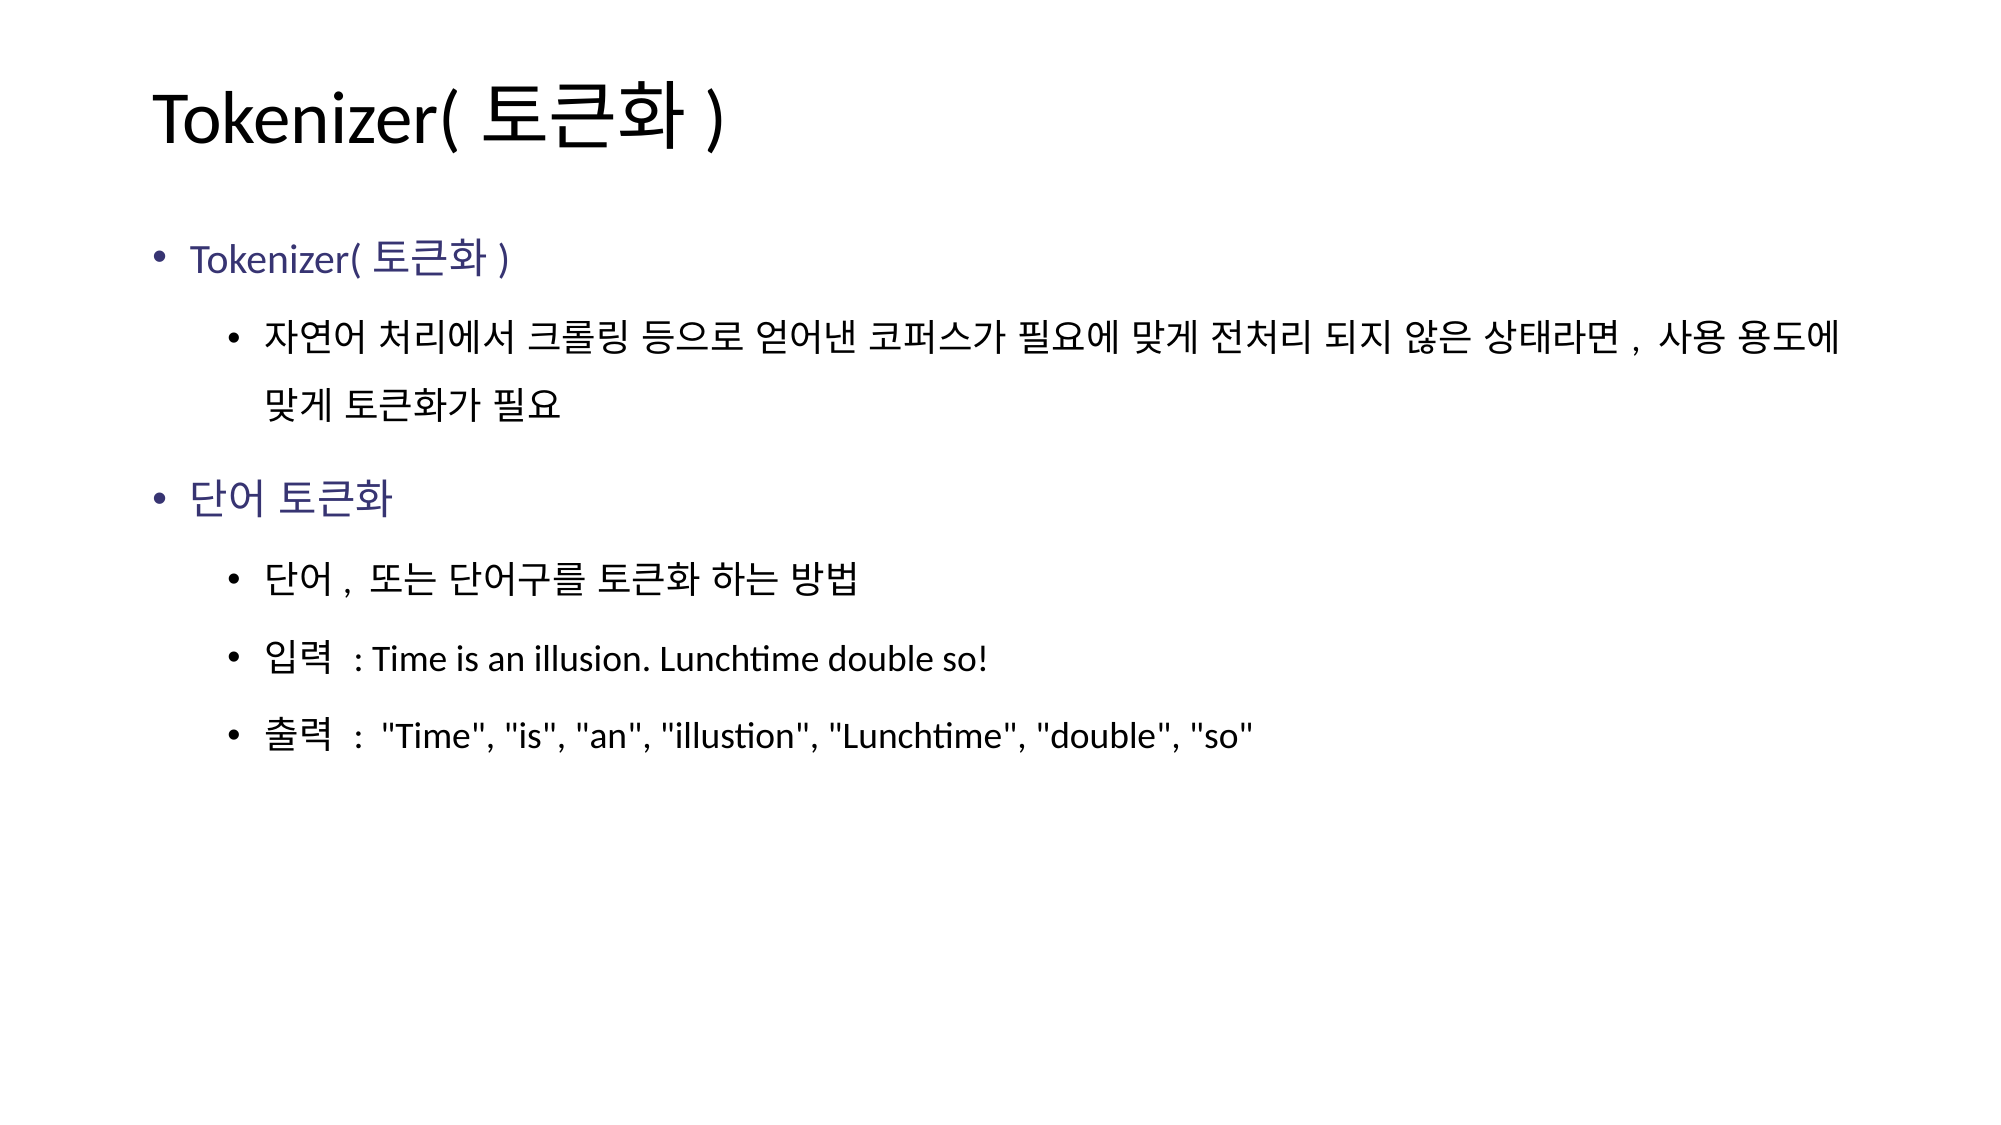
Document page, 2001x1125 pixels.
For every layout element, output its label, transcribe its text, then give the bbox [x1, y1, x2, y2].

list Tokenizer(토큰화) 자연어 처리에서 크롤링 등으로 얻어낸 코퍼스가 필요에 맞게 전처리 되지 않은 상태라면, 사용 용도에 맞게 토큰화가 필요 단어 토큰화 단어, 또는 단어구를 토큰화 하는 방법 입력 : Time is an illusion. Lunchtime double so! 출력 : "Time", "is", "an", "illustion", "Lunchtime", "double", "so" [137, 199, 1863, 1014]
title Tokenizer(토큰화) [137, 59, 1863, 179]
